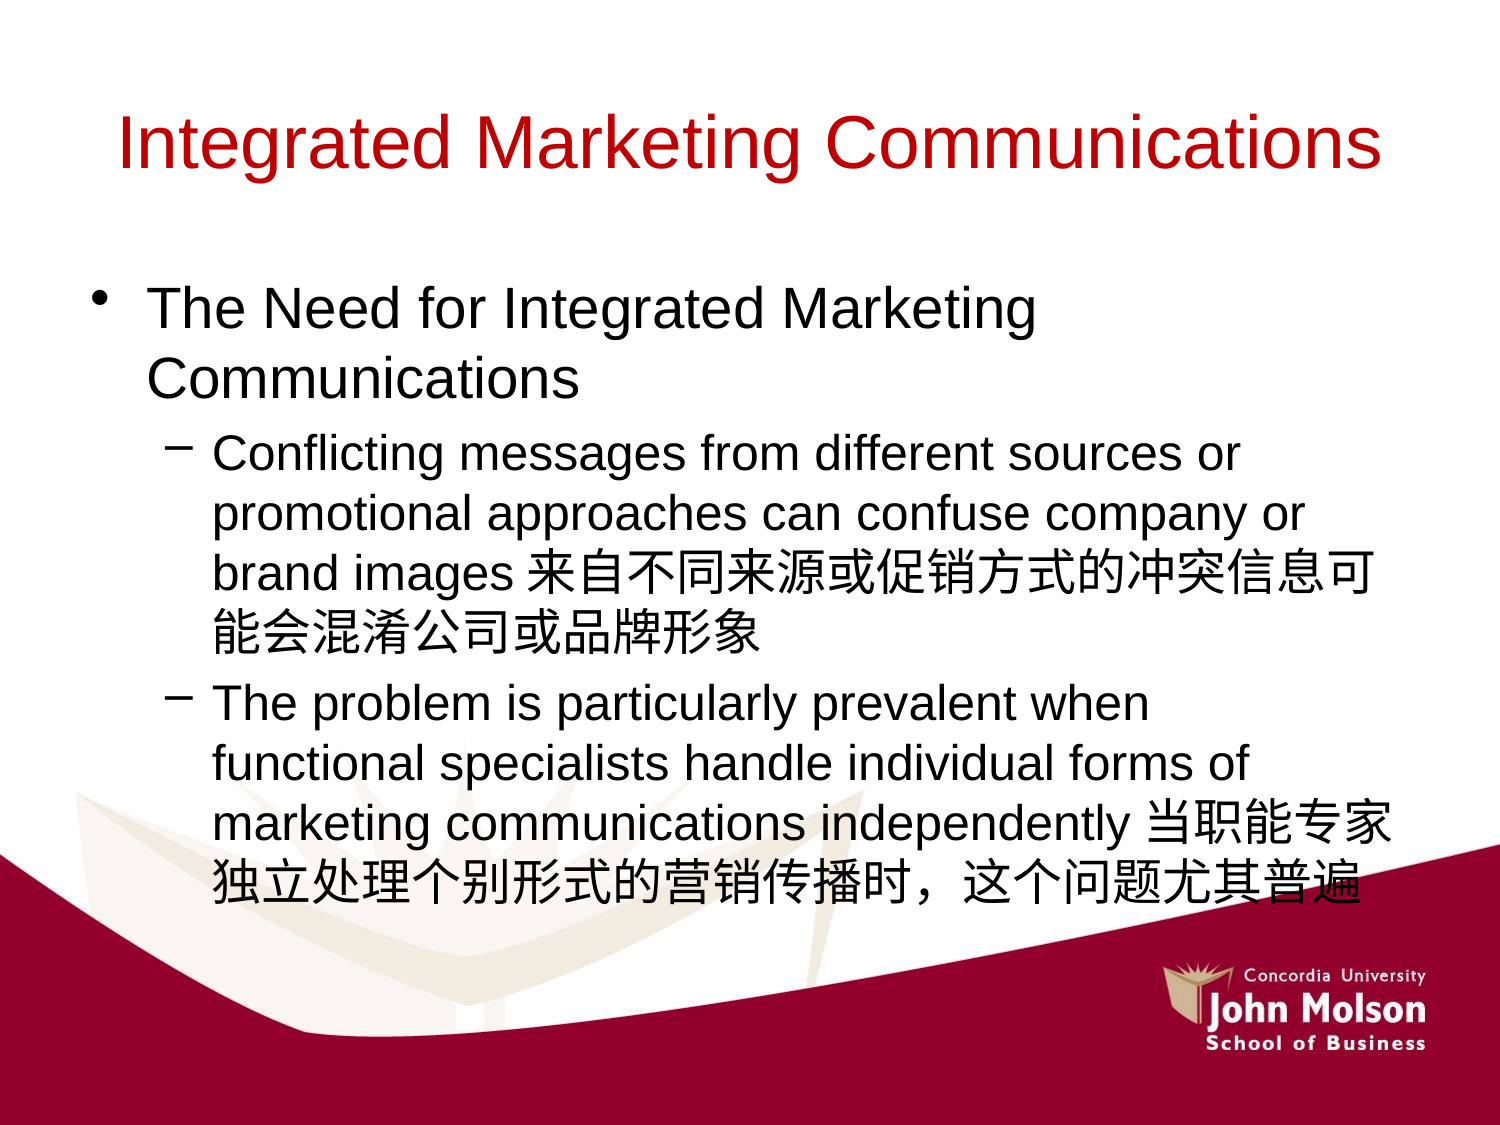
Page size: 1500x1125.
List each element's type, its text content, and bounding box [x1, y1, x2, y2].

title Integrated Marketing Communications [74, 44, 1426, 233]
picture [0, 0, 1500, 1125]
list The Need for Integrated Marketing Communications Conflicting messages from different sources or promotional approaches can confuse company or brand images来自不同来源或促销方式的冲突信息可能会混淆公司或品牌形象 The problem is particularly prevalent when functional specialists handle individual forms of marketing communications independently当职能专家独立处理个别形式的营销传播时，这个问题尤其普遍 [74, 262, 1426, 1006]
